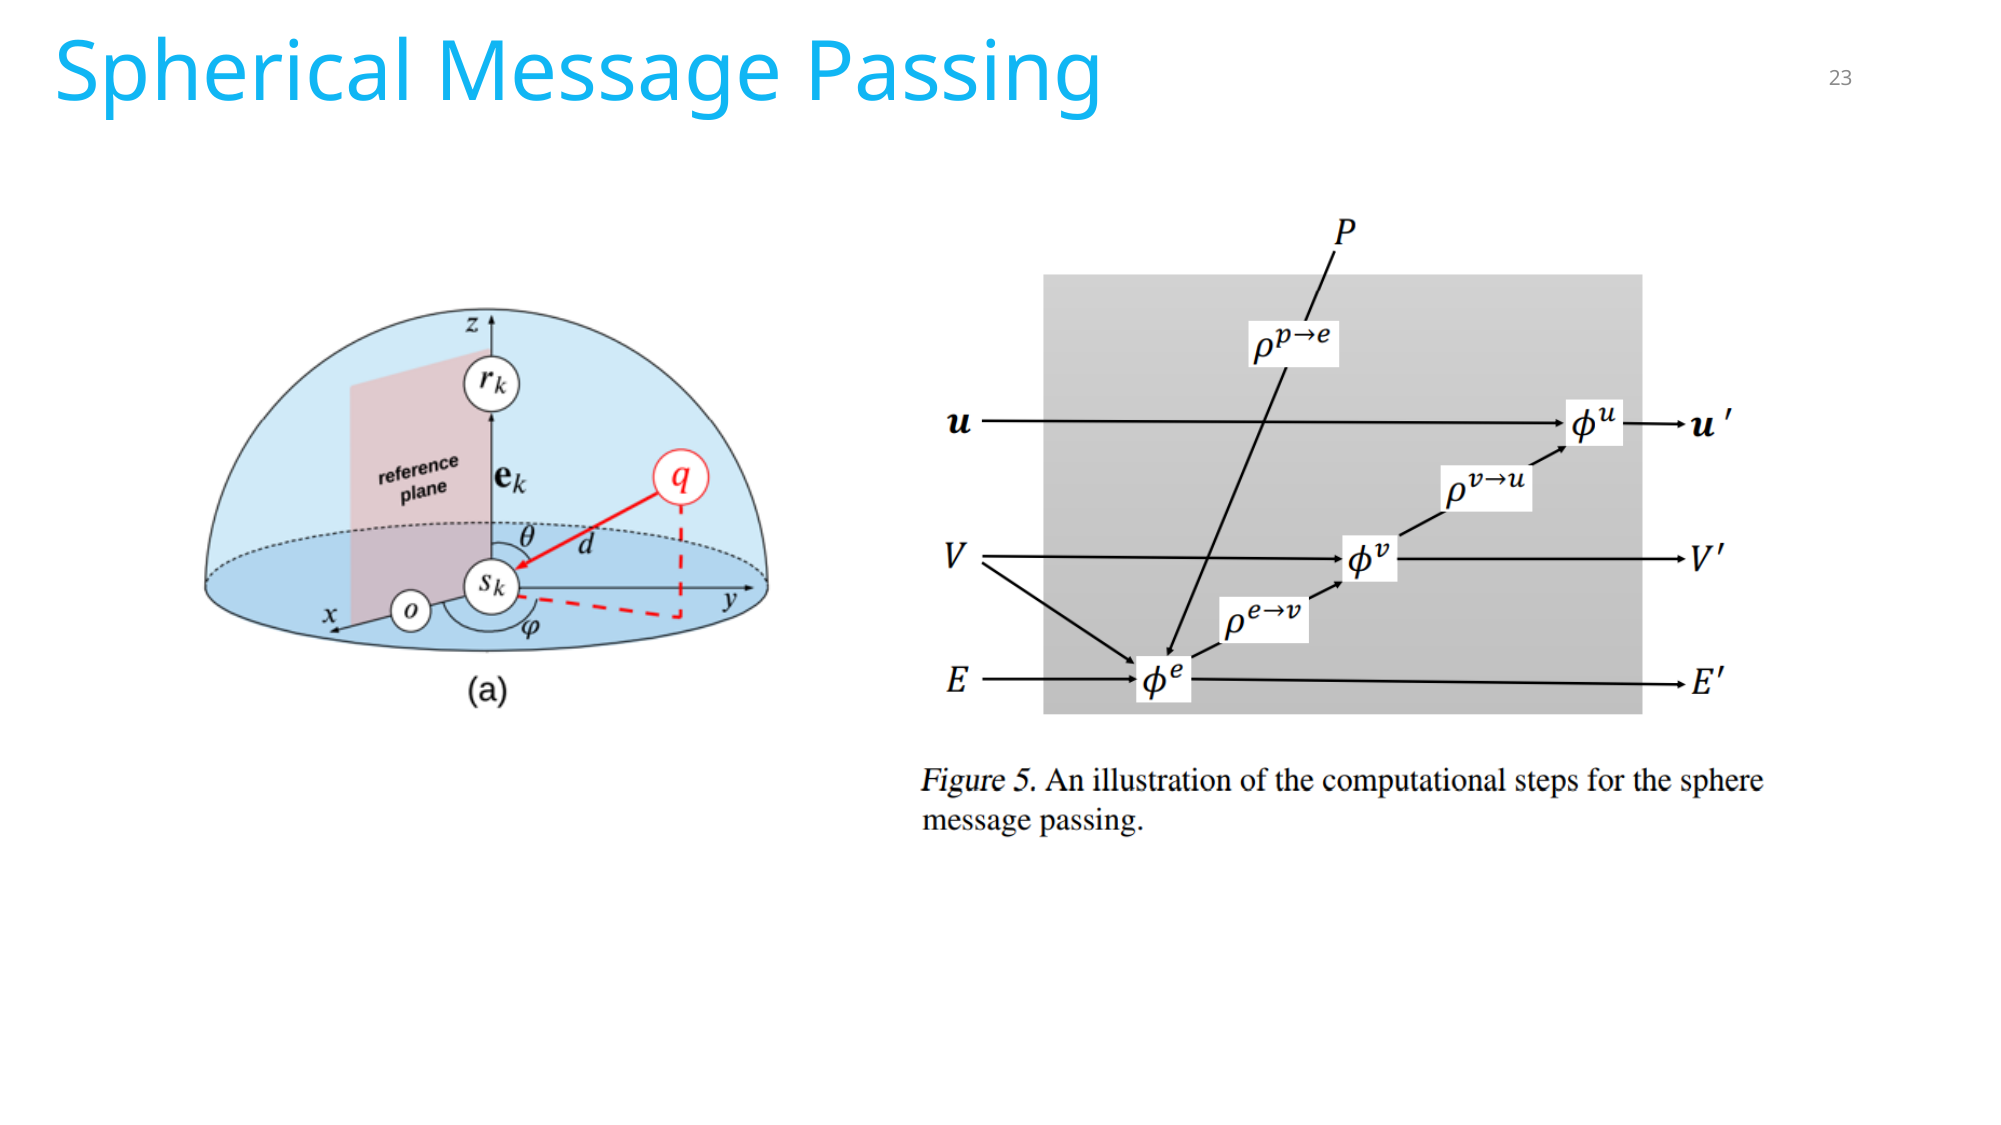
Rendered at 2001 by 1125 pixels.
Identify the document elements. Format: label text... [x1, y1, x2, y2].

text_box Spherical Message Passing [39, 9, 1122, 125]
slide_number 23 [1717, 52, 1868, 105]
picture [153, 292, 820, 725]
picture [901, 211, 1785, 849]
